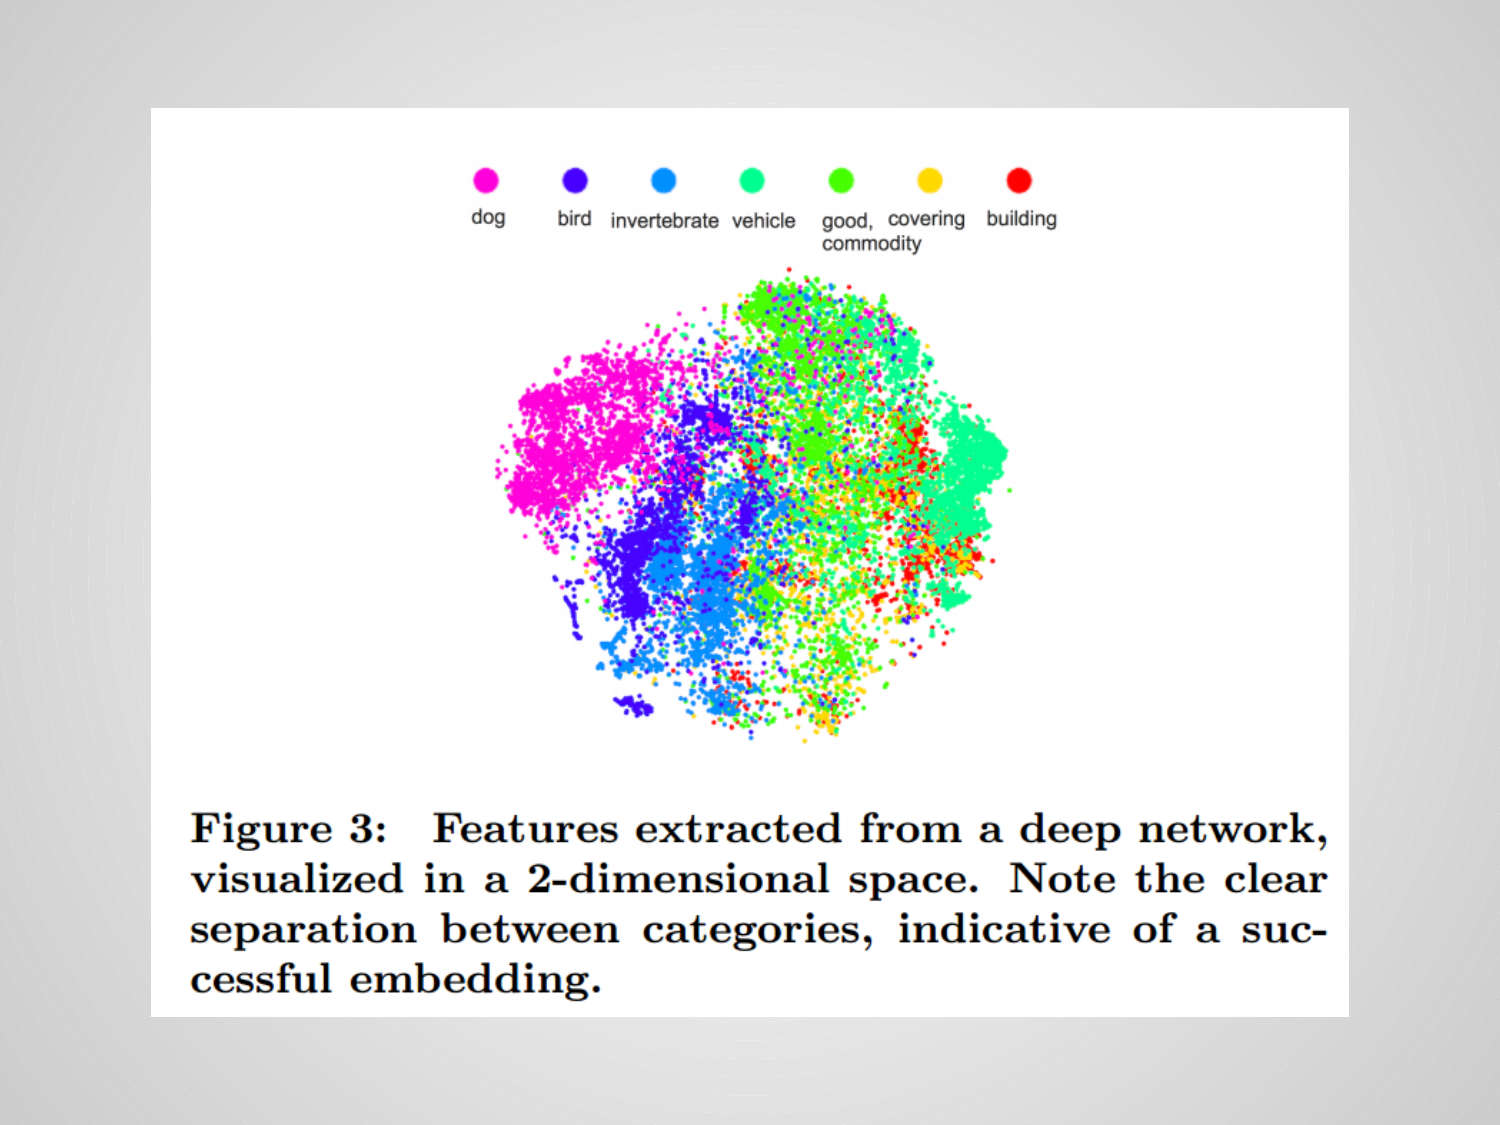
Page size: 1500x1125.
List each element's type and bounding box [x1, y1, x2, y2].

picture [151, 108, 1349, 1017]
